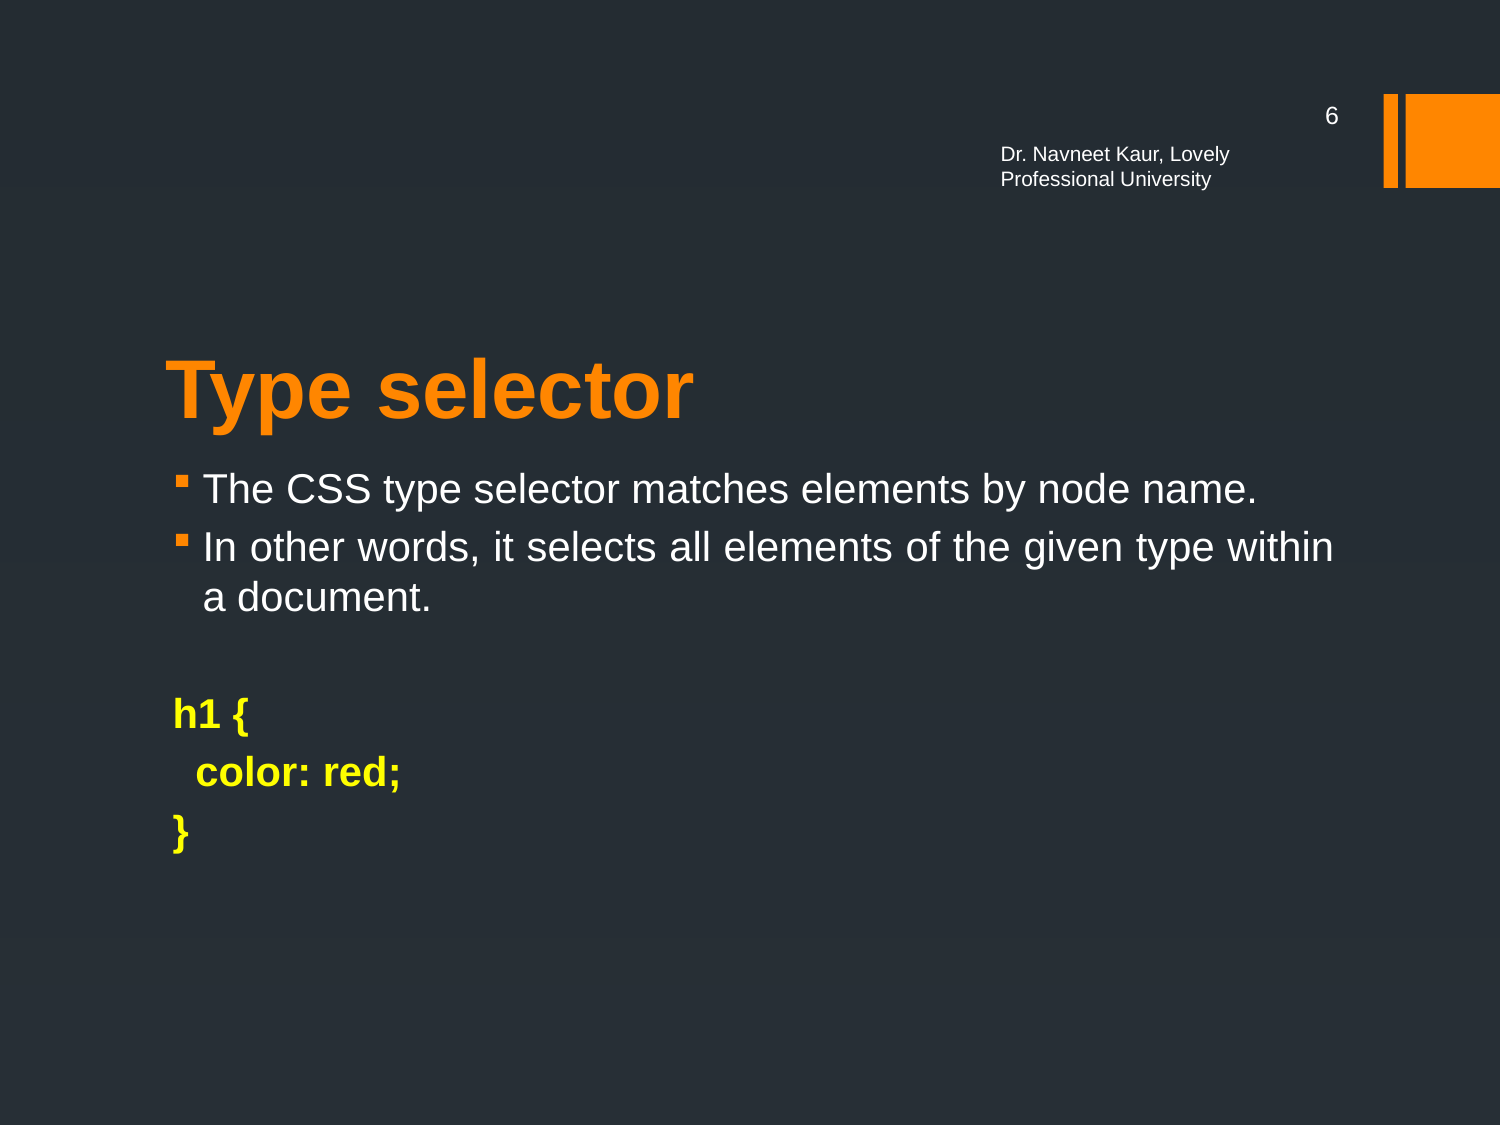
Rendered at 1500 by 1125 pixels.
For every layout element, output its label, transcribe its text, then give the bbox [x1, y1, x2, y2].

footer Dr. Navneet Kaur, Lovely Professional University [985, 140, 1355, 190]
slide_number 6 [1199, 90, 1355, 140]
title Type selector [150, 253, 1350, 443]
list The CSS type selector matches elements by node name. In other words, it selects all elements of the given type within a document. h1 { color: red; } [150, 454, 1350, 1035]
